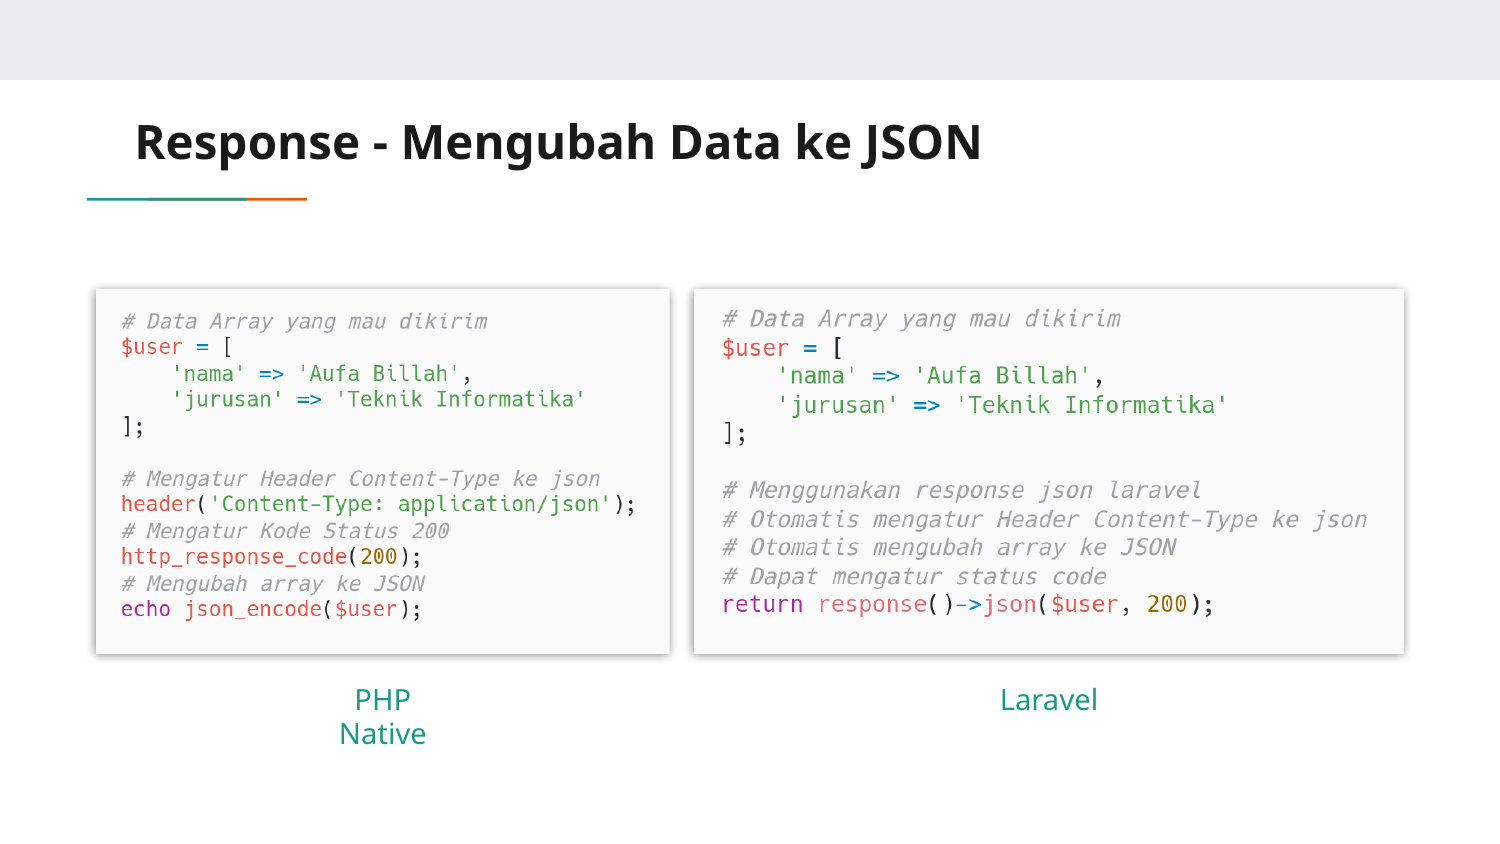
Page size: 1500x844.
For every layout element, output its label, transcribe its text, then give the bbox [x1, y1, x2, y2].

picture [95, 288, 670, 654]
text_box Laravel [958, 665, 1140, 731]
title Response - Mengubah Data ke JSON [119, 97, 1381, 185]
picture [693, 288, 1405, 654]
text_box PHP Native [292, 665, 474, 766]
